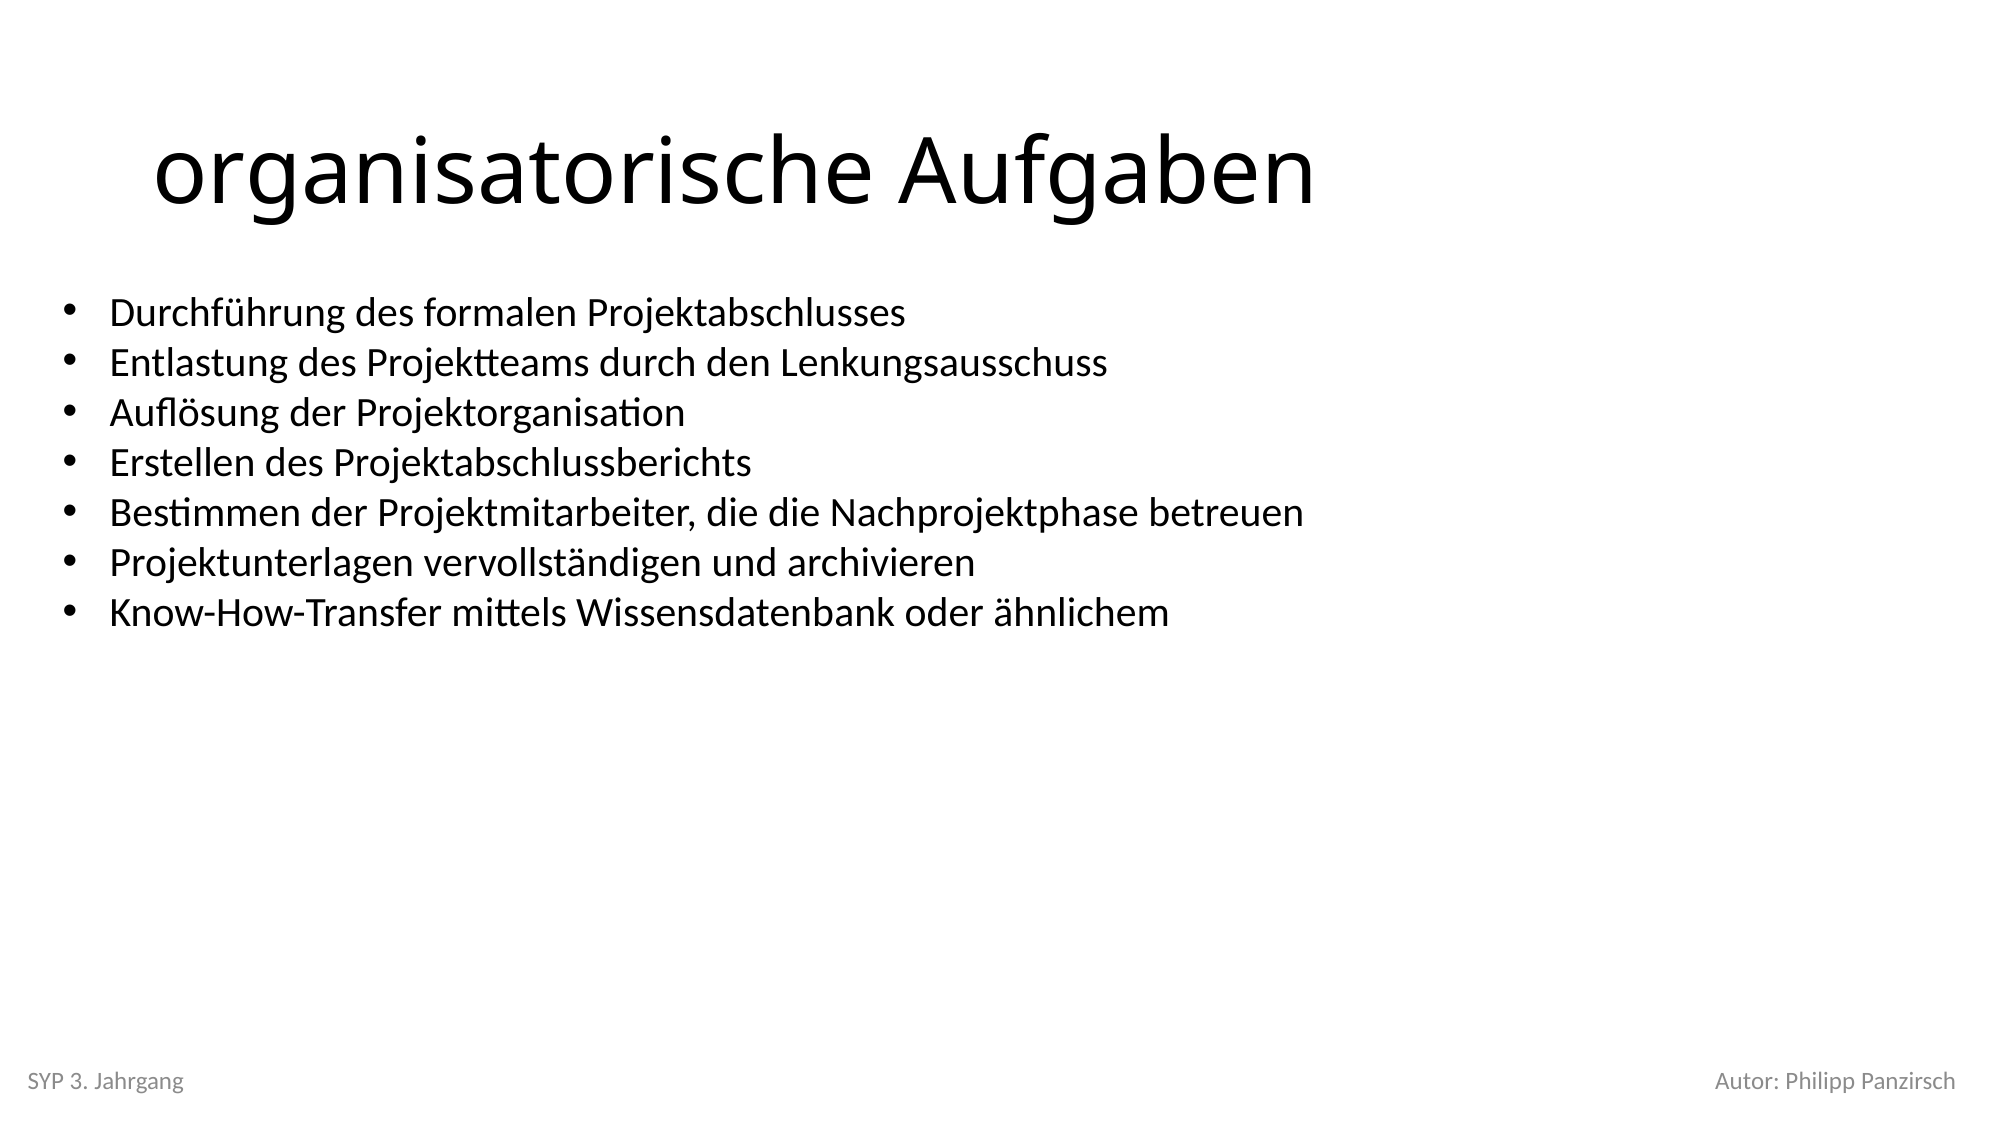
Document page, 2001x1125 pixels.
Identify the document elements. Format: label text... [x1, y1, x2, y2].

footer SYP 3. Jahrgang [12, 1049, 688, 1110]
text_box Autor: Philipp Panzirsch [1296, 1049, 1972, 1110]
title organisatorische Aufgaben [137, 65, 1863, 277]
text_box Durchführung des formalen Projektabschlusses Entlastung des Projektteams durch den Lenkungsausschuss Auflösung der Projektorganisation Erstellen des Projektabschlussberichts Bestimmen der Projektmitarbeiter, die die Nachprojektphase betreuen Projektunterlagen vervollständigen und archivieren Know-How-Transfer mittels Wissensdatenbank oder ähnlichem [47, 277, 1952, 743]
